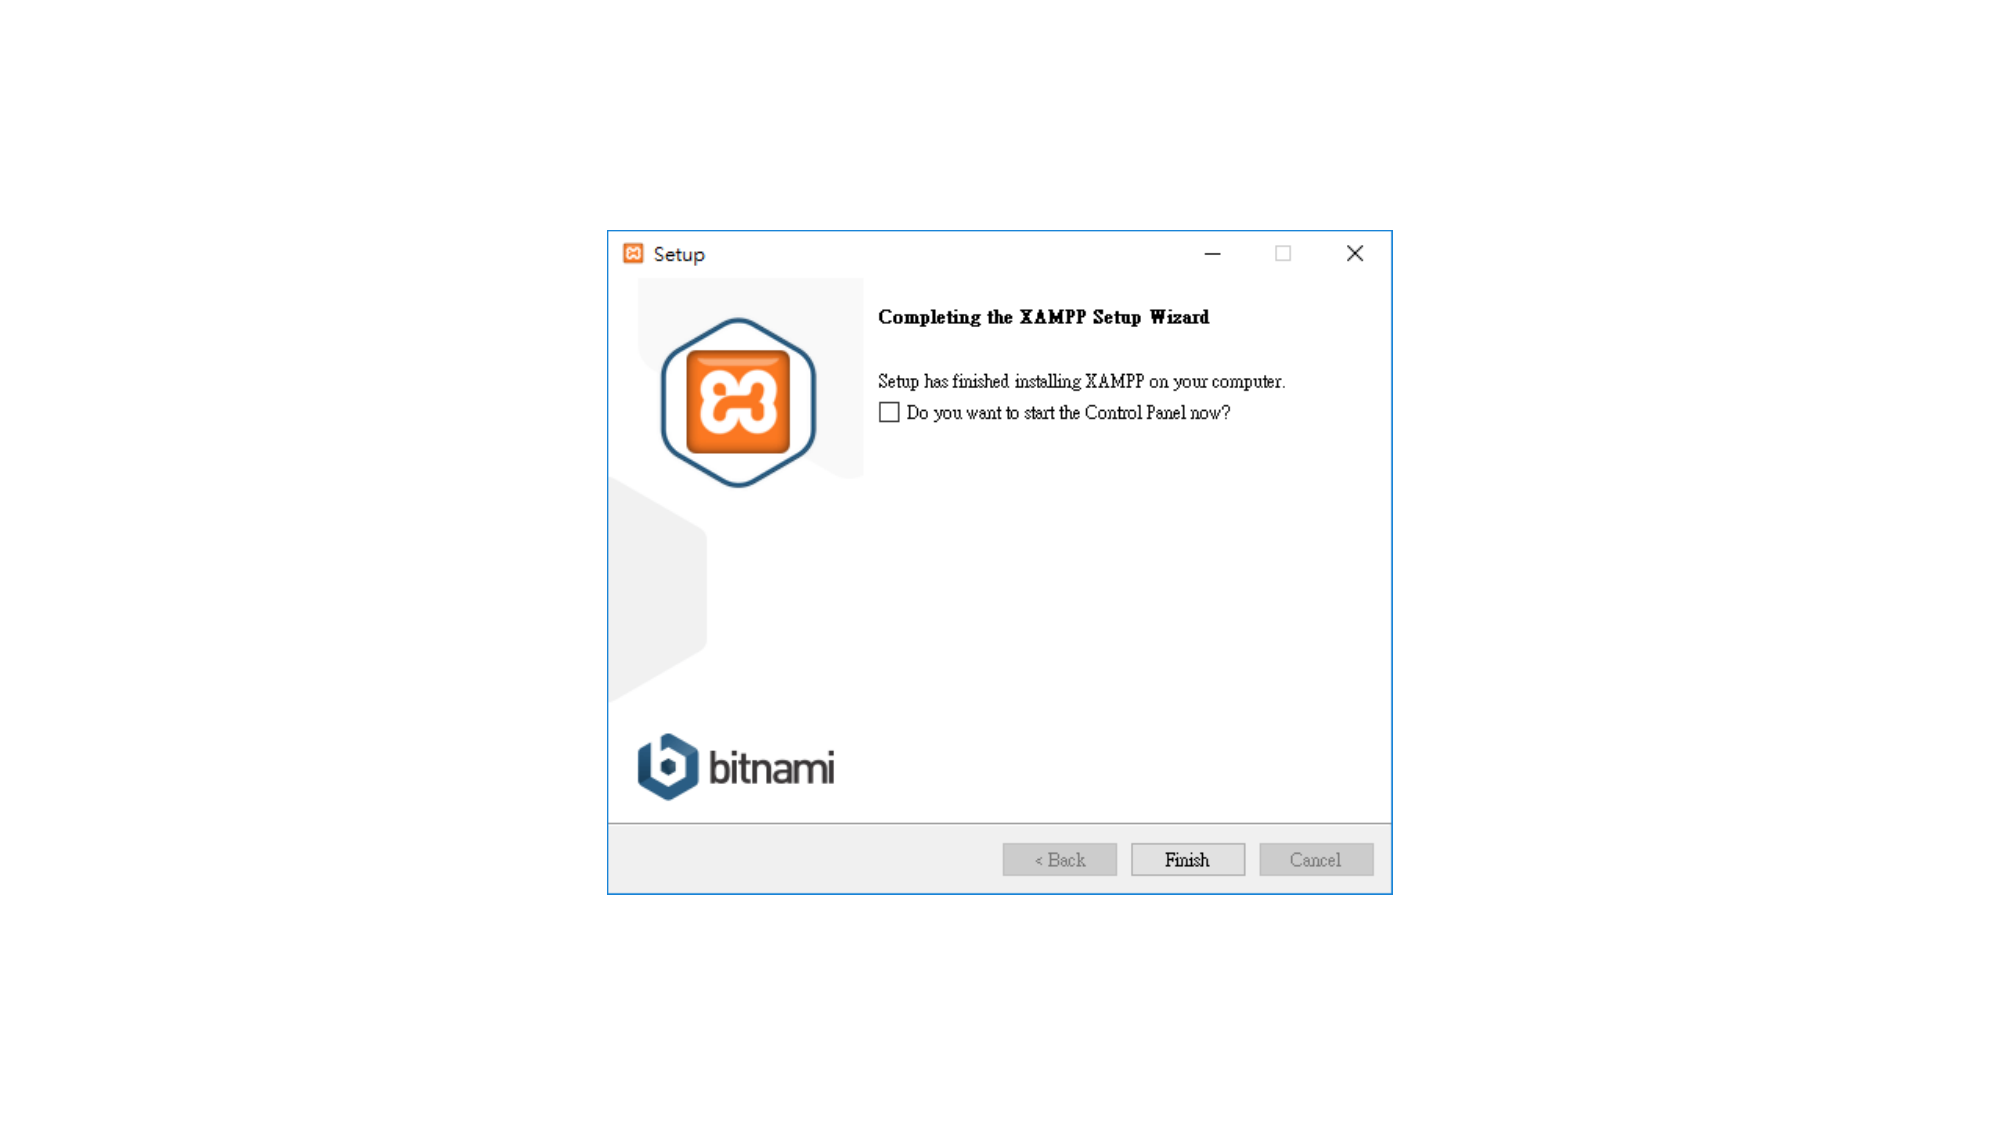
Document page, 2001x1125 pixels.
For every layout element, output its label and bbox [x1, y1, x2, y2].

picture [607, 230, 1393, 895]
